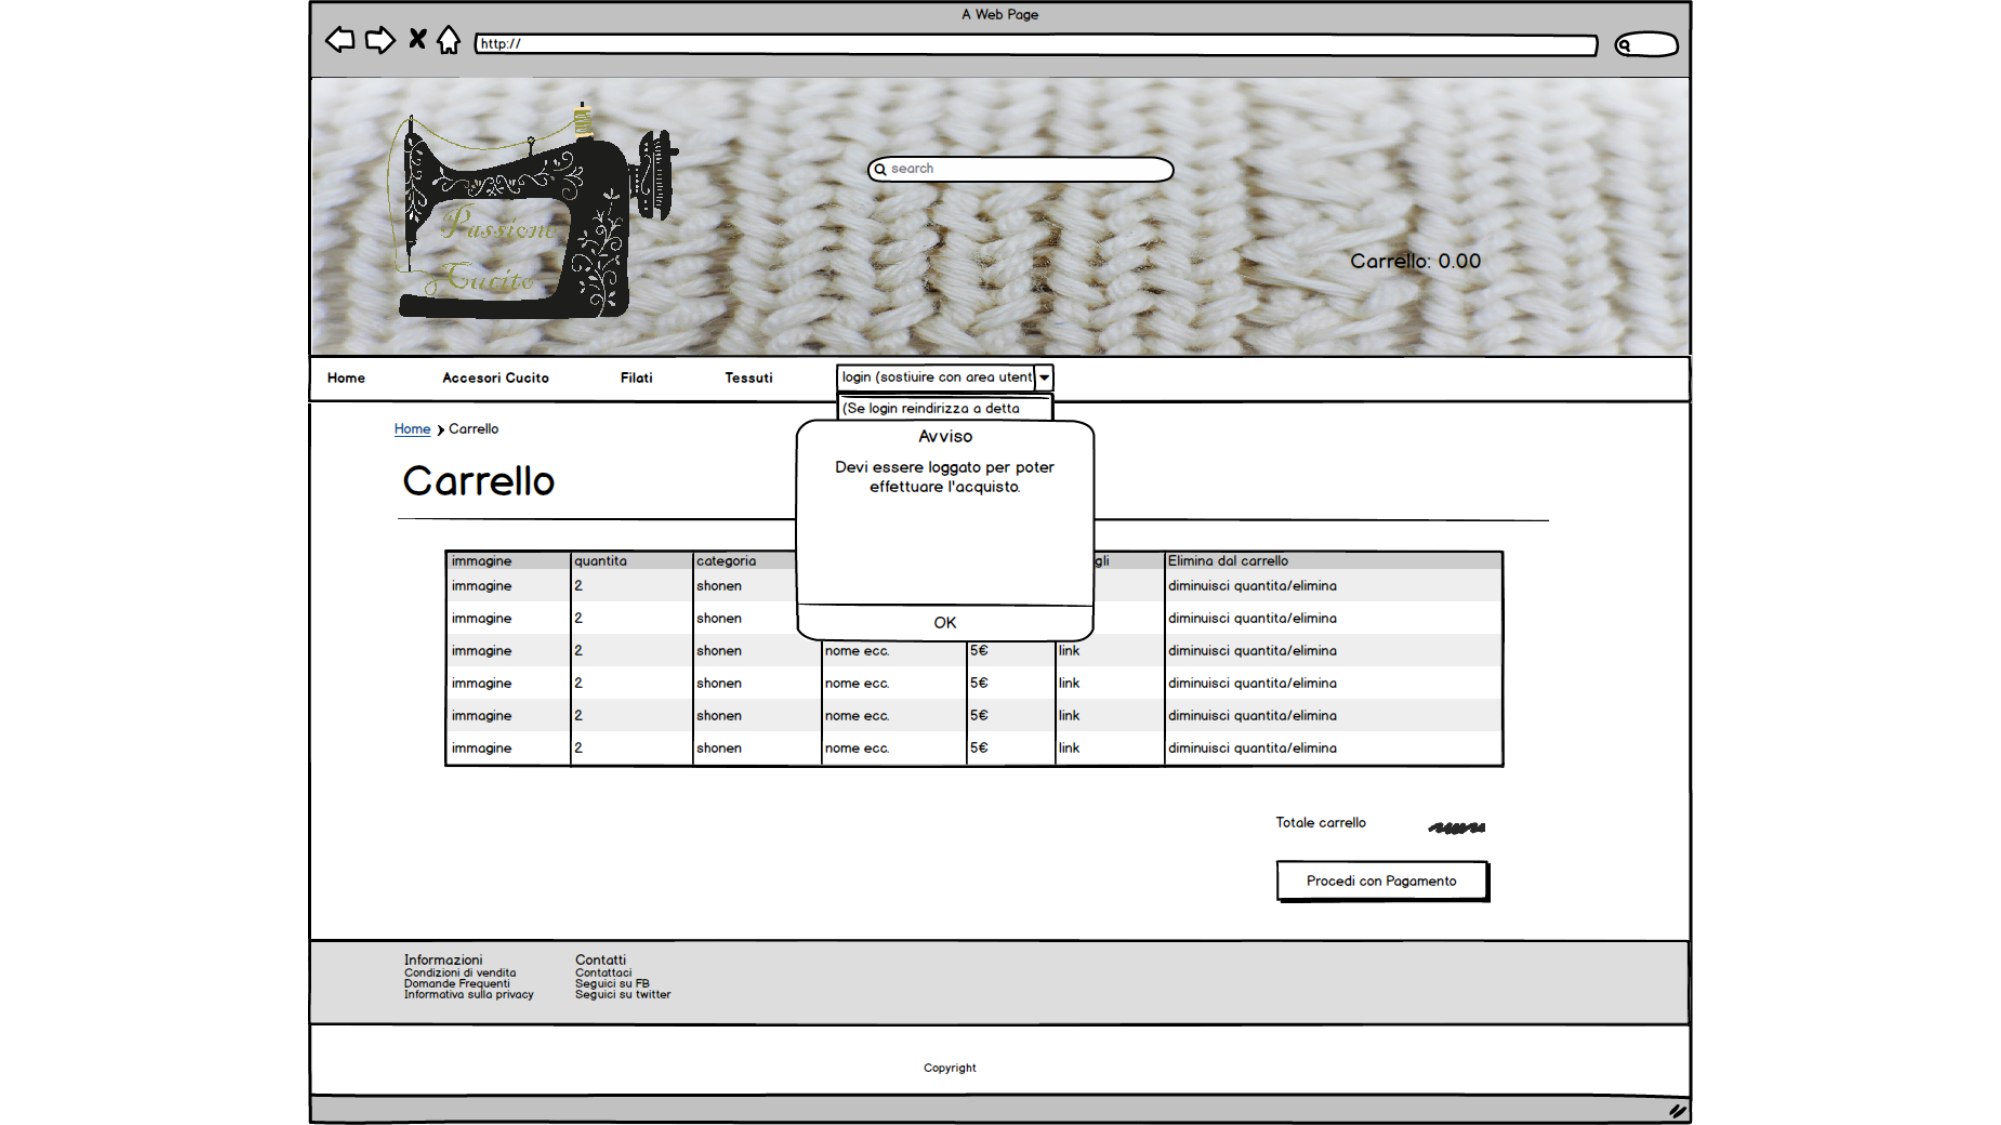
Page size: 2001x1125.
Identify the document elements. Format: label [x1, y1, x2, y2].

picture [308, 0, 1693, 1125]
